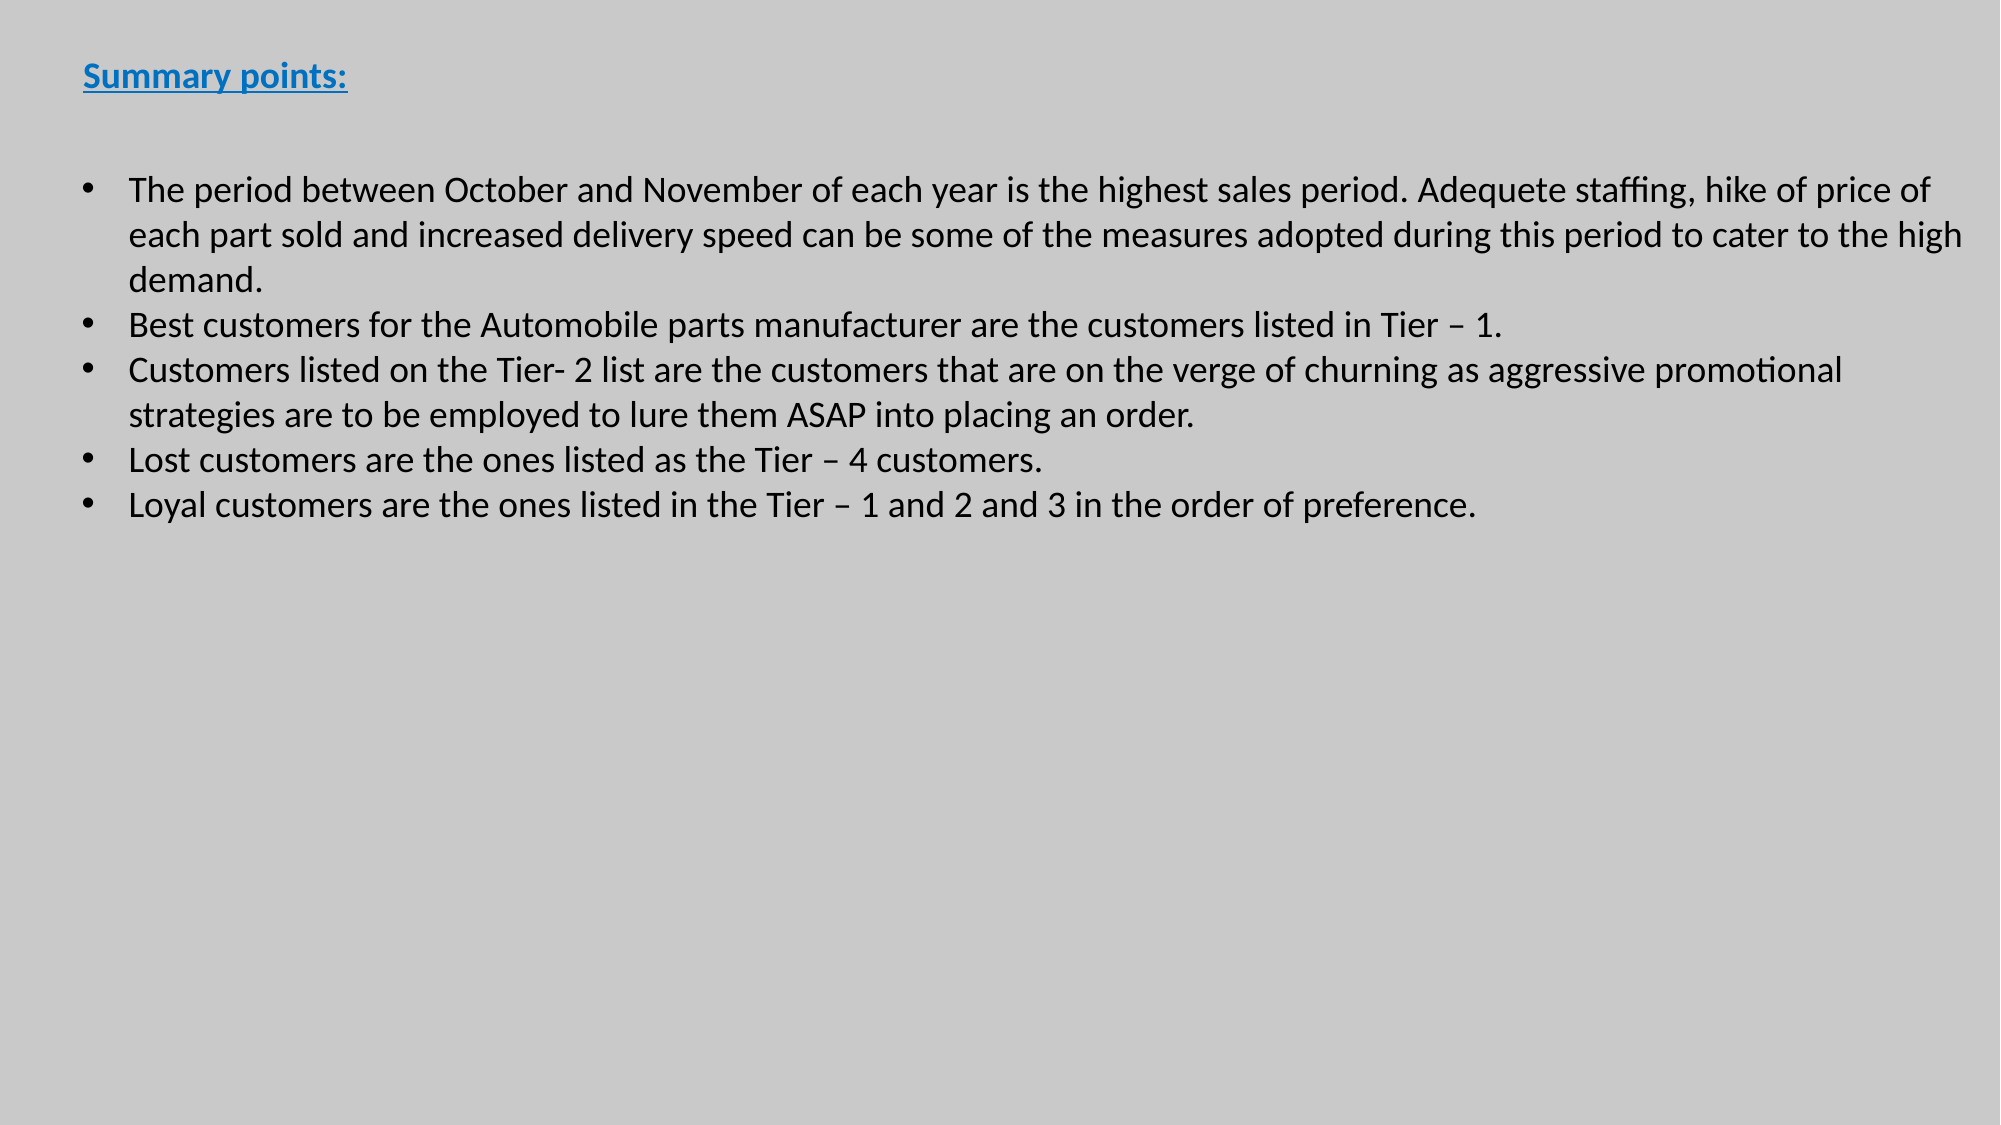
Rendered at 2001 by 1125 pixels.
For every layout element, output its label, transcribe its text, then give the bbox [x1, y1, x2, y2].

text_box Summary points: [68, 43, 363, 104]
text_box The period between October and November of each year is the highest sales period. Adequete staffing, hike of price of each part sold and increased delivery speed can be some of the measures adopted during this period to cater to the high demand. Best customers for the Automobile parts manufacturer are the customers listed in Tier – 1. Customers listed on the Tier- 2 list are the customers that are on the verge of churning as aggressive promotional strategies are to be employed to lure them ASAP into placing an order. Lost customers are the ones listed as the Tier – 4 customers. Loyal customers are the ones listed in the Tier – 1 and 2 and 3 in the order of preference. [66, 157, 1988, 533]
